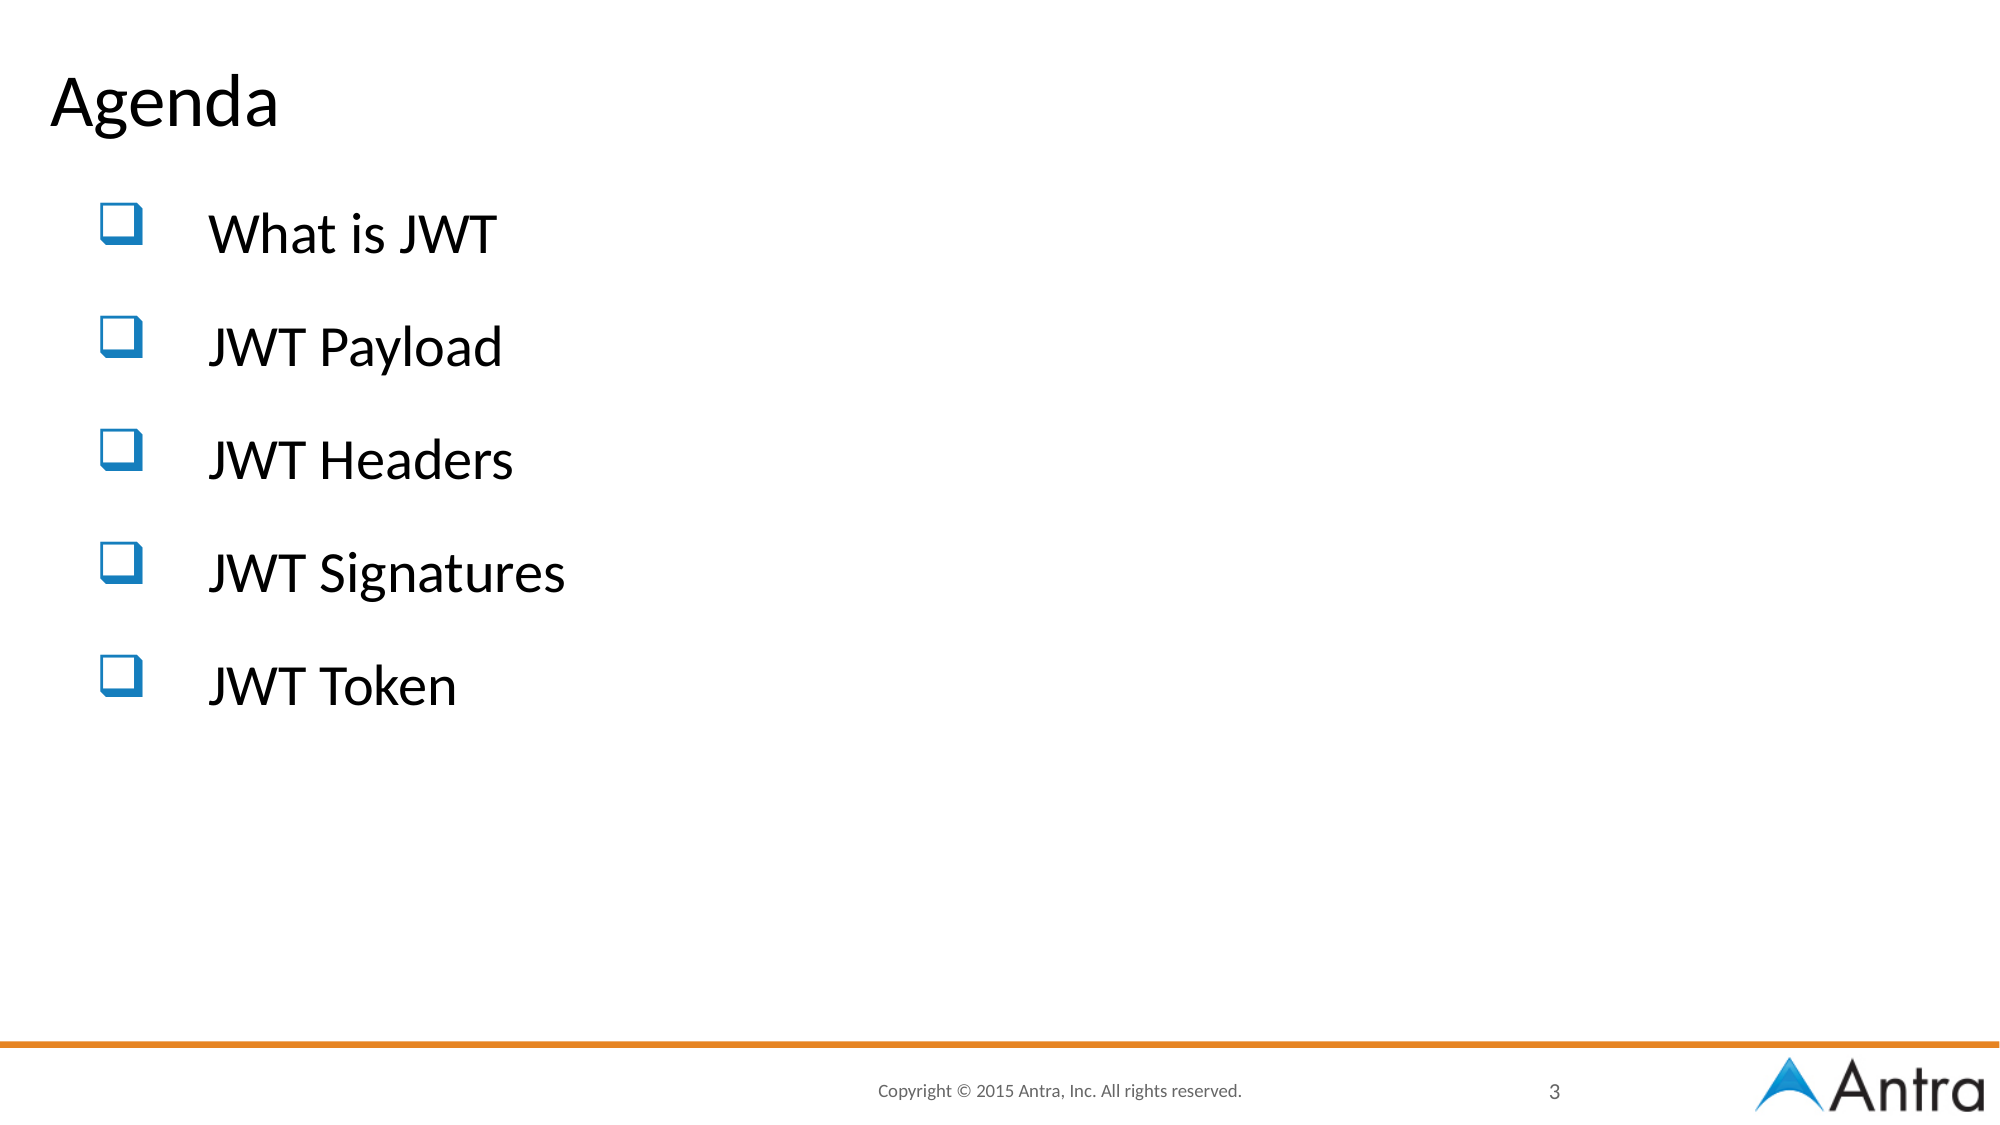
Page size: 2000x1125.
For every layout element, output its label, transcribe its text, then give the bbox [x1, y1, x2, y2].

title Agenda [50, 67, 1876, 141]
slide_number 3 [1498, 1075, 1561, 1106]
picture [1744, 1048, 1994, 1122]
list What is JWT JWT Payload JWT Headers JWT Signatures JWT Token [95, 203, 1830, 804]
